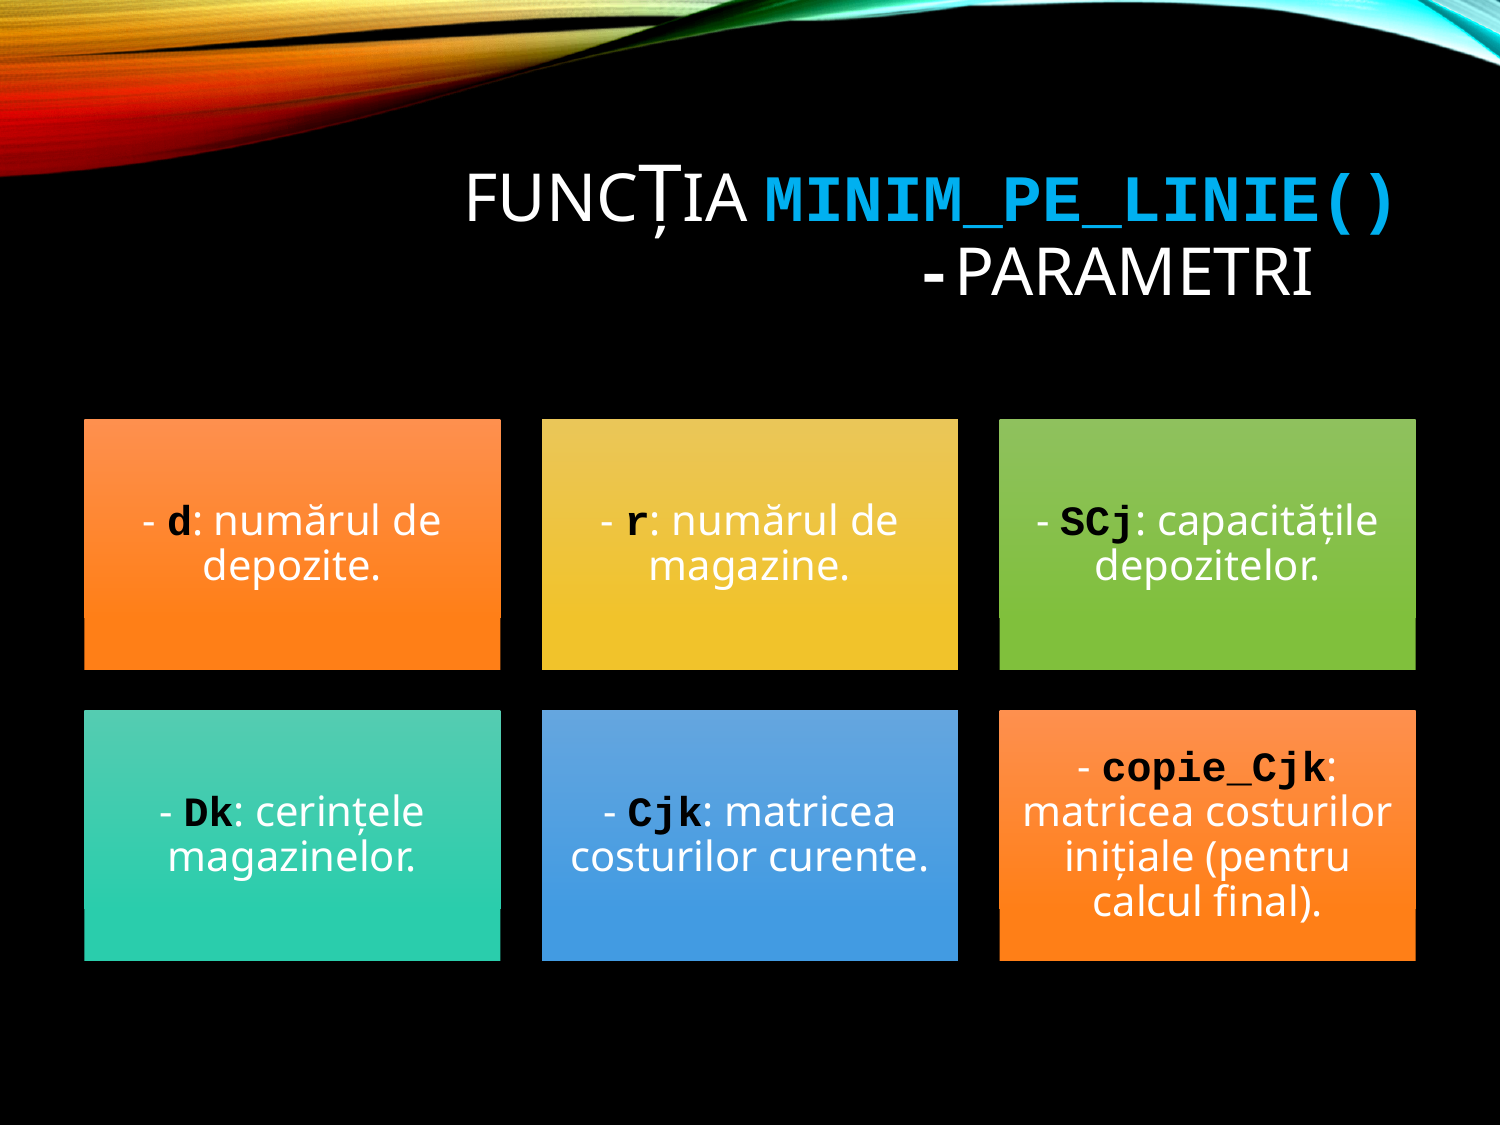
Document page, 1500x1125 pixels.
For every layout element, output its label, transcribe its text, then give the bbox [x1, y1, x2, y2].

title Funcția minim_pe_linie() -Parametri [356, 125, 1416, 338]
picture [0, 0, 1500, 178]
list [84, 400, 1416, 980]
